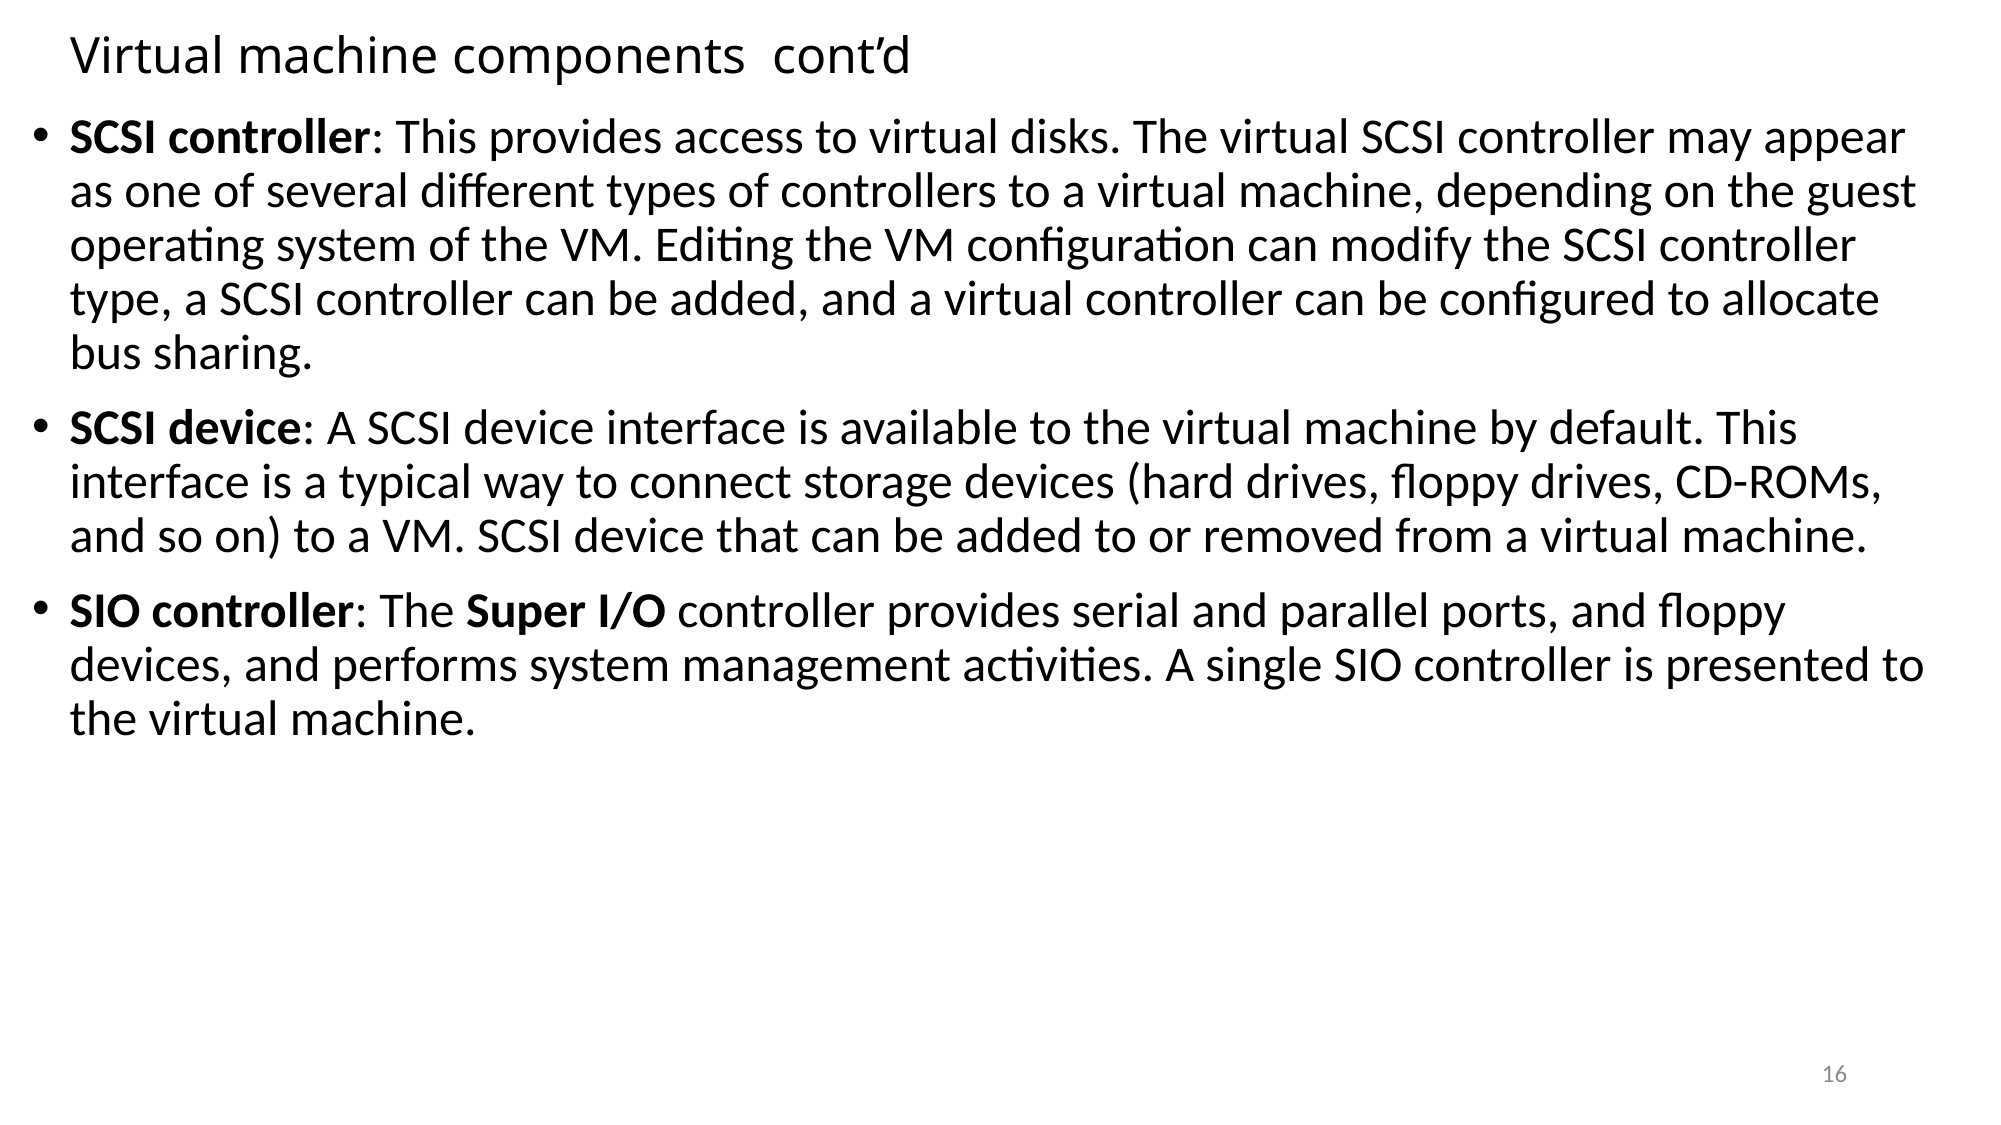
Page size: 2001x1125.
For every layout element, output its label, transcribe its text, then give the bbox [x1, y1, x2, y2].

slide_number 16 [1412, 1042, 1863, 1103]
title Virtual machine components cont’d [55, 12, 1754, 102]
list SCSI controller: This provides access to virtual disks. The virtual SCSI controller may appear as one of several different types of controllers to a virtual machine, depending on the guest operating system of the VM. Editing the VM configuration can modify the SCSI controller type, a SCSI controller can be added, and a virtual controller can be configured to allocate bus sharing. SCSI device: A SCSI device interface is available to the virtual machine by default. This interface is a typical way to connect storage devices (hard drives, floppy drives, CD-ROMs, and so on) to a VM. SCSI device that can be added to or removed from a virtual machine. SIO controller: The Super I/O controller provides serial and parallel ports, and floppy devices, and performs system management activities. A single SIO controller is presented to the virtual machine. [17, 102, 1957, 1036]
